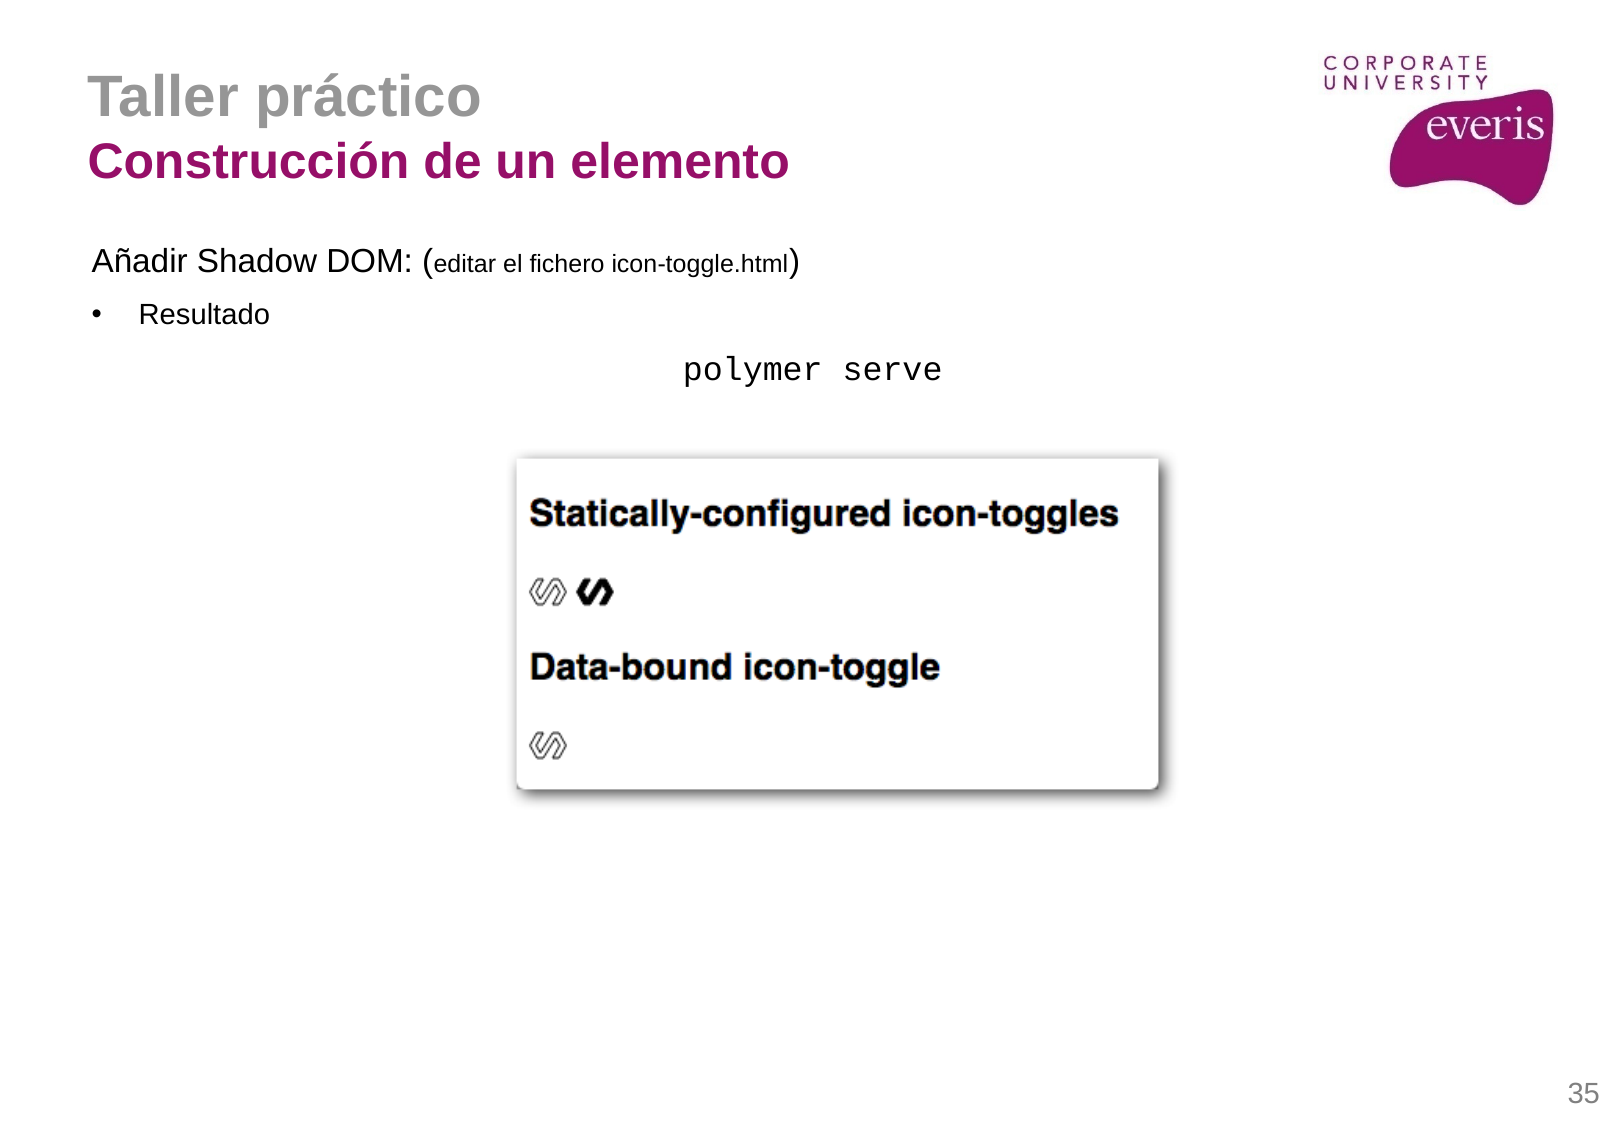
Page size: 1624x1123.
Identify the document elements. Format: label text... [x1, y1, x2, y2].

text_box Añadir Shadow DOM: (editar el fichero icon-toggle.html) Resultado polymer serve [76, 231, 1550, 1084]
text_box Taller práctico Construcción de un elemento [87, 58, 1156, 203]
picture [1307, 39, 1560, 211]
picture [506, 448, 1179, 810]
